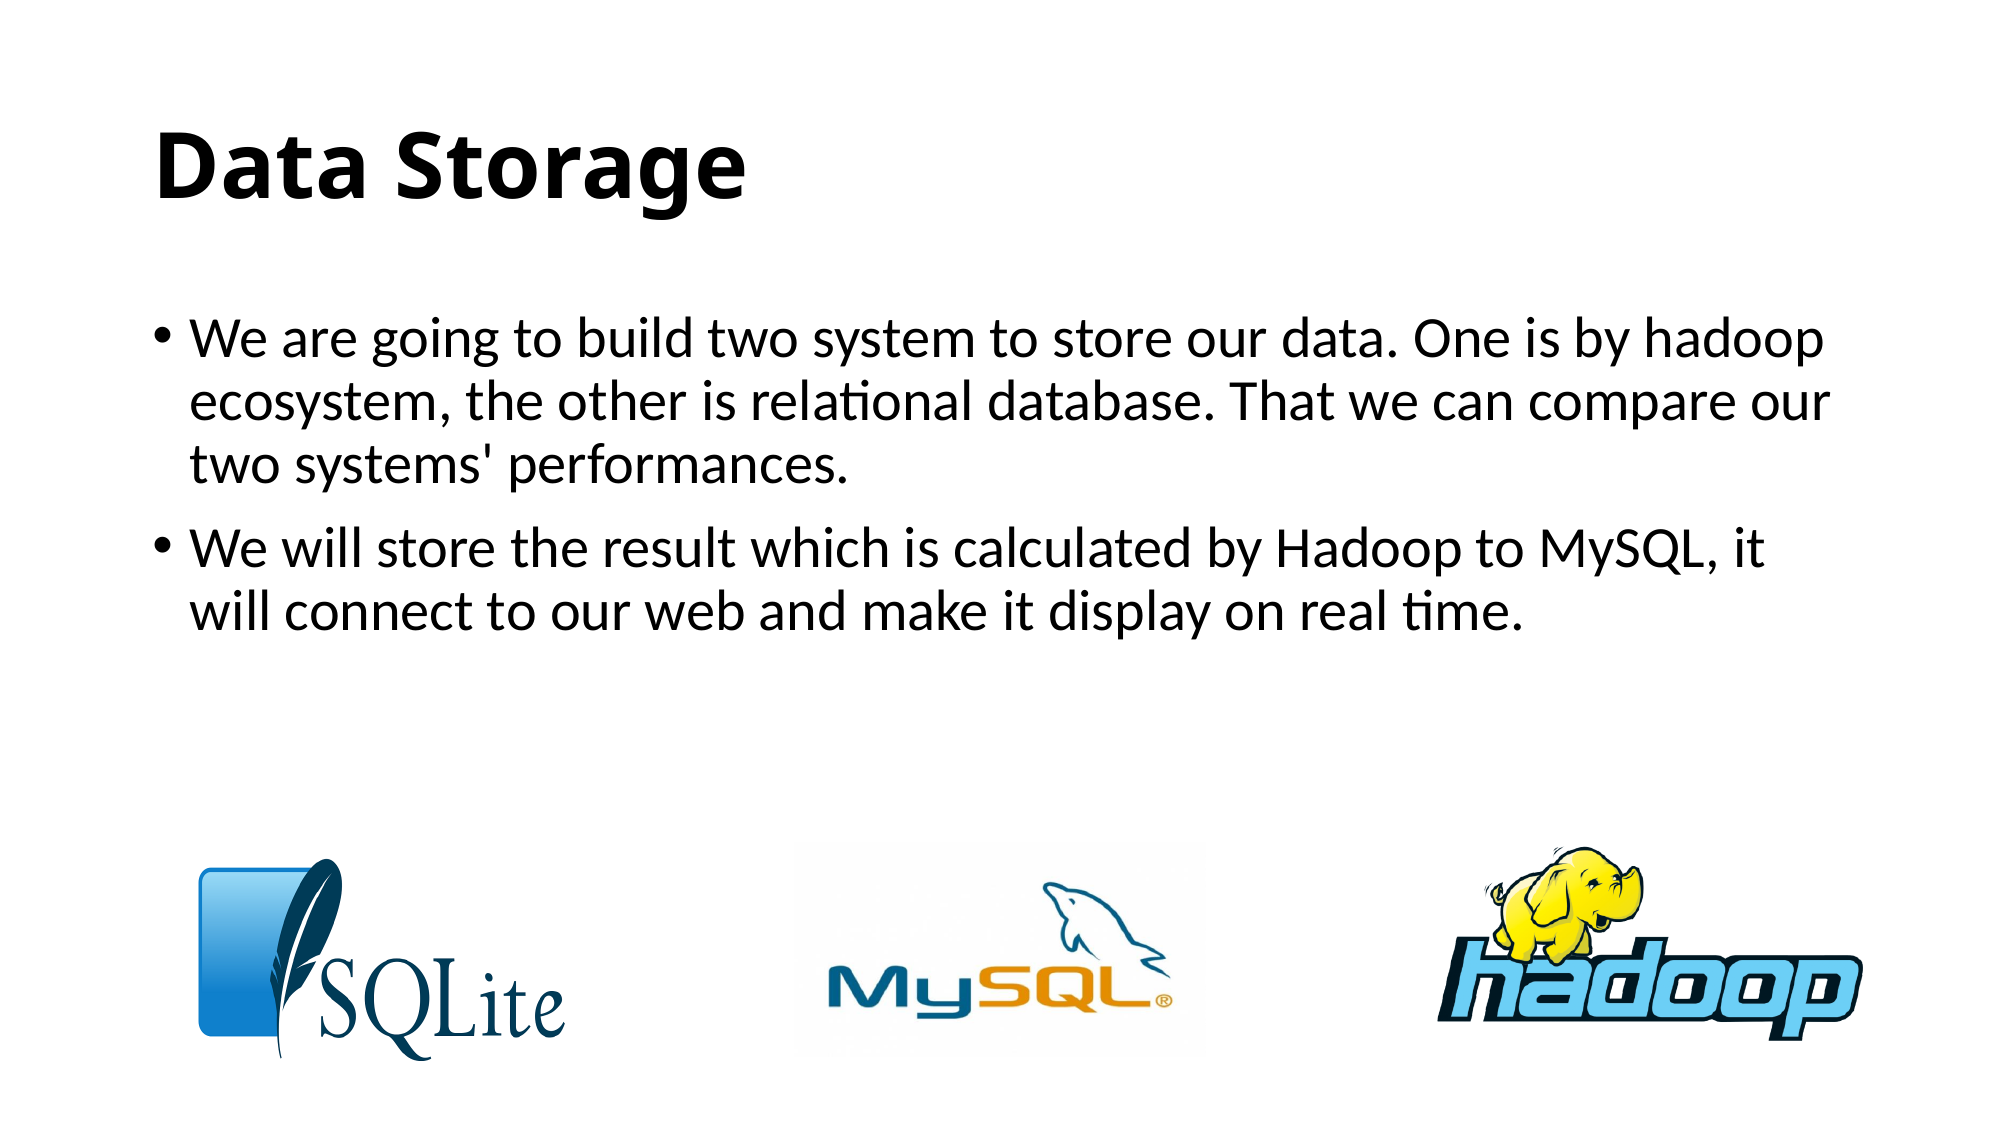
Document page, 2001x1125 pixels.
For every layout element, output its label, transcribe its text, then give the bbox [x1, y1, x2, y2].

list We are going to build two system to store our data. One is by hadoop ecosystem, the other is relational database. That we can compare our two systems' performances. We will store the result which is calculated by Hadoop to MySQL, it will connect to our web and make it display on real time. [137, 299, 1863, 746]
picture [794, 842, 1206, 1057]
picture [188, 846, 575, 1074]
title Data Storage [137, 59, 1863, 278]
picture [1425, 846, 1863, 1059]
